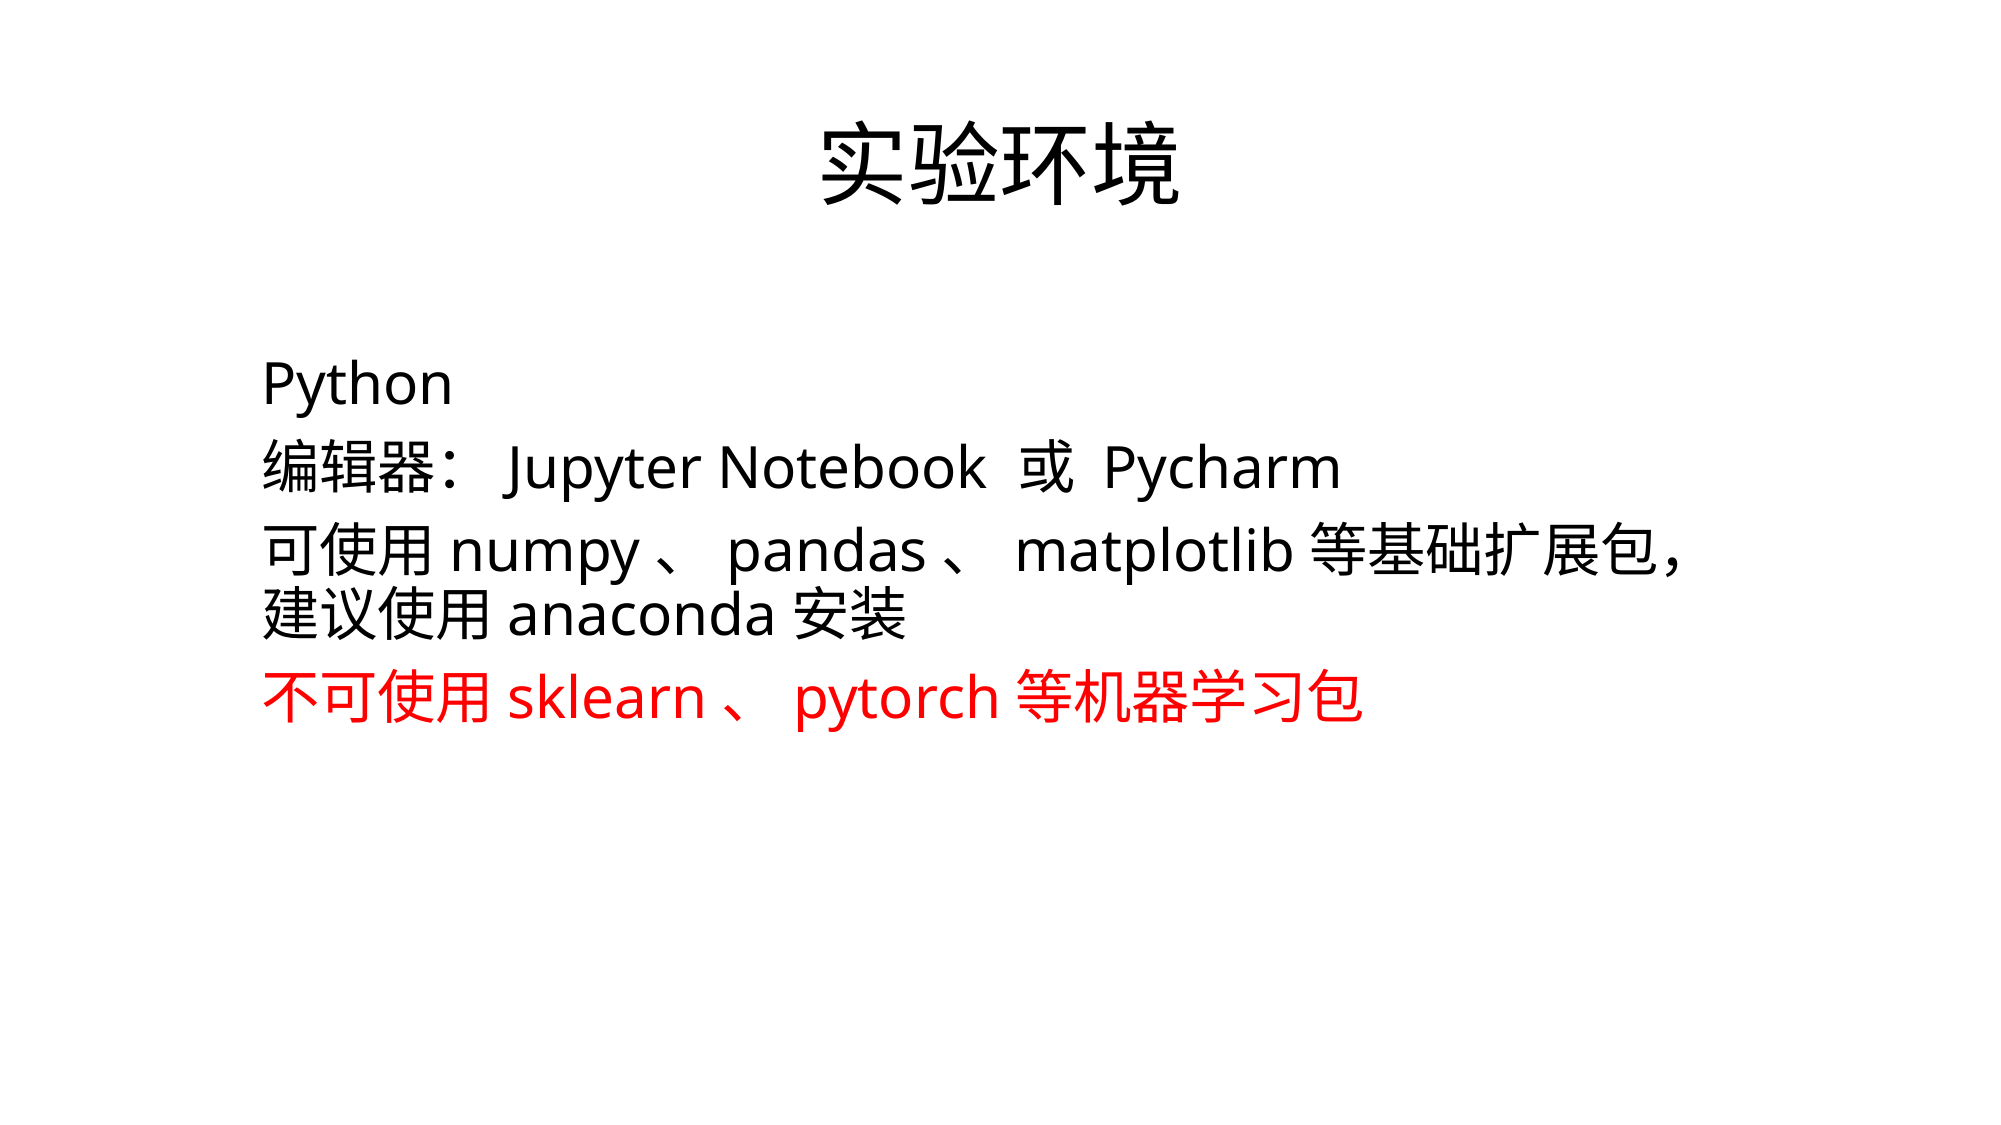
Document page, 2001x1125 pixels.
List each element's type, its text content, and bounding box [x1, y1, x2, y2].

title 实验环境 [137, 59, 1863, 278]
list Python 编辑器：Jupyter Notebook 或 Pycharm 可使用numpy、pandas、matplotlib等基础扩展包，建议使用anaconda安装 不可使用sklearn、pytorch等机器学习包 [245, 346, 1713, 876]
